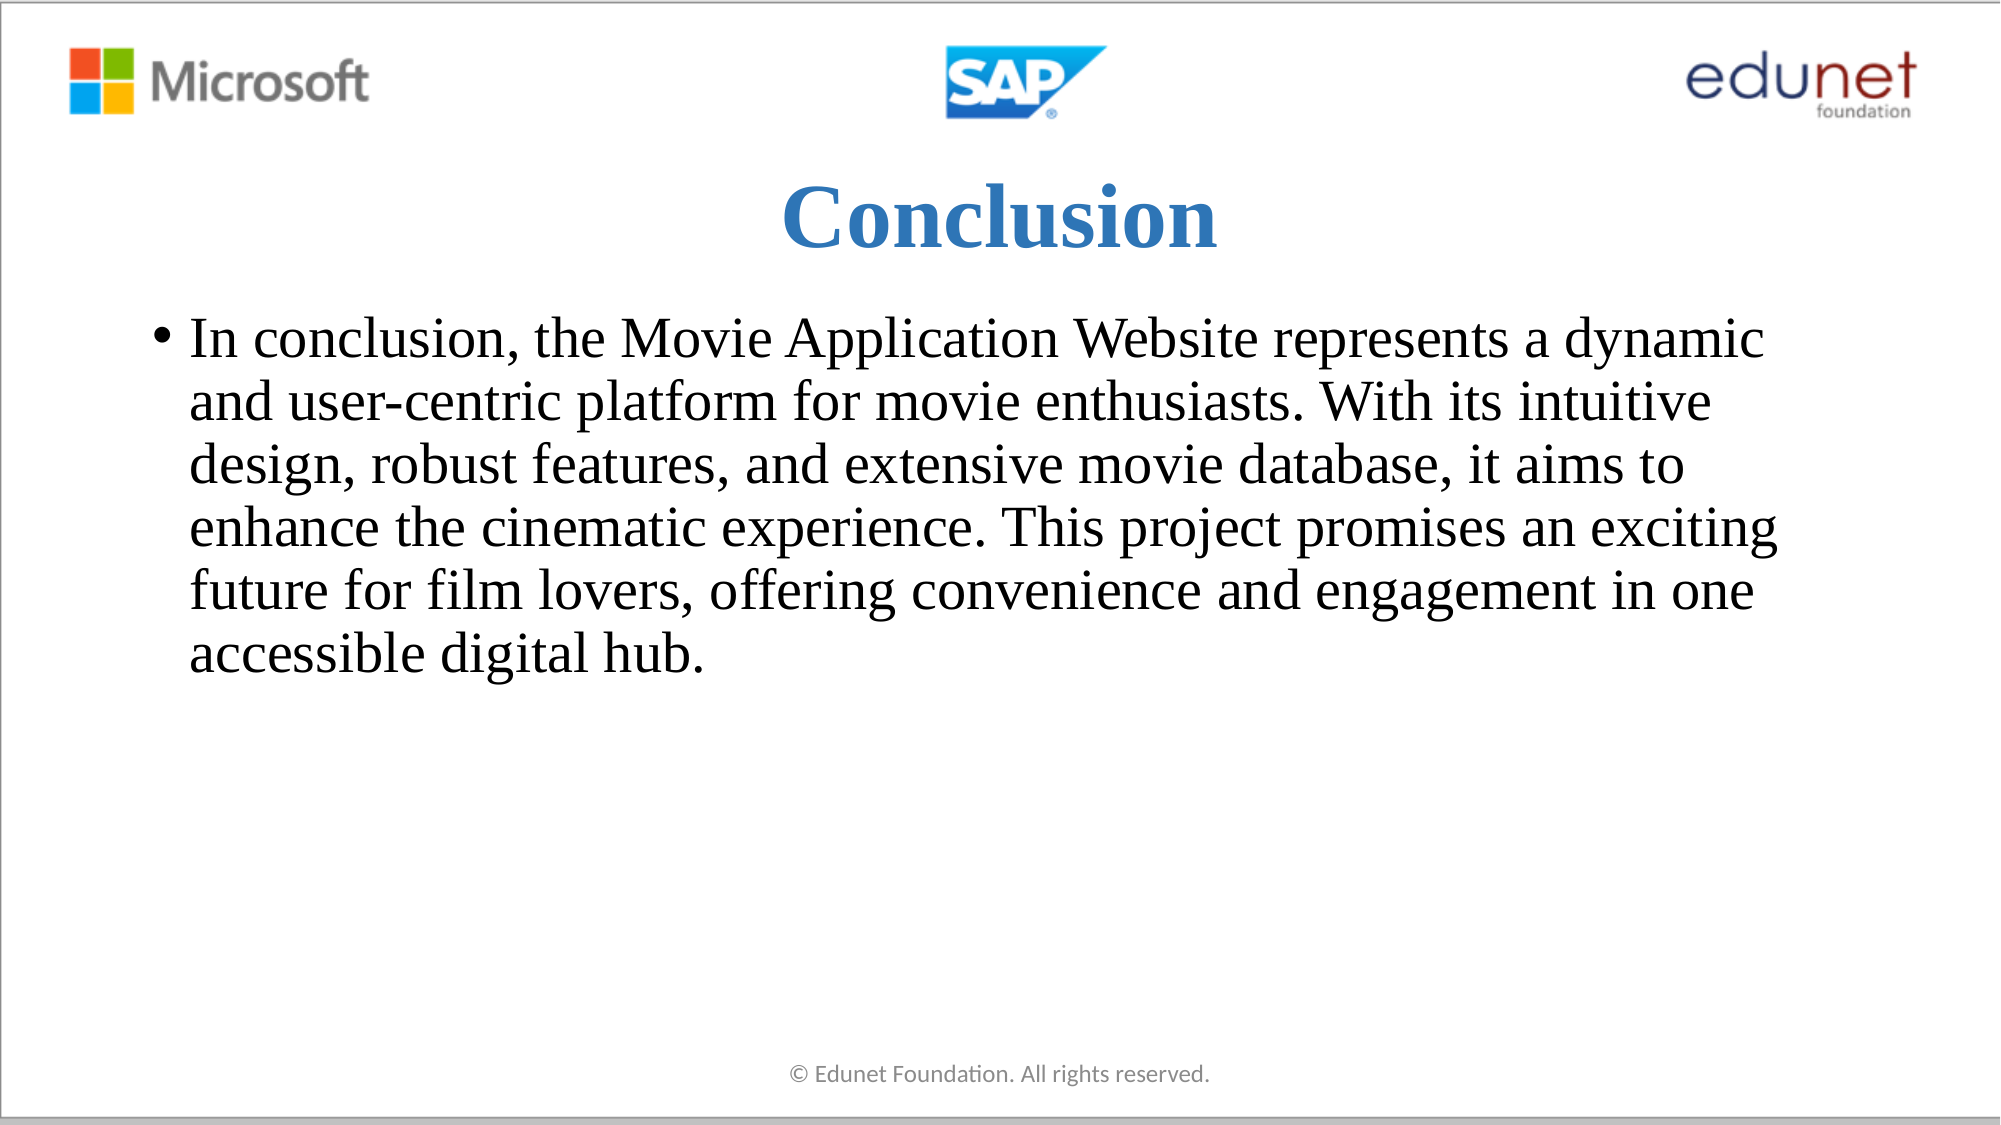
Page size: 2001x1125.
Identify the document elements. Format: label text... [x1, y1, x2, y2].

picture [0, 0, 2001, 1125]
title Conclusion [137, 59, 1863, 278]
list In conclusion, the Movie Application Website represents a dynamic and user-centric platform for movie enthusiasts. With its intuitive design, robust features, and extensive movie database, it aims to enhance the cinematic experience. This project promises an exciting future for film lovers, offering convenience and engagement in one accessible digital hub. [137, 299, 1863, 1014]
footer © Edunet Foundation. All rights reserved. [662, 1042, 1338, 1103]
